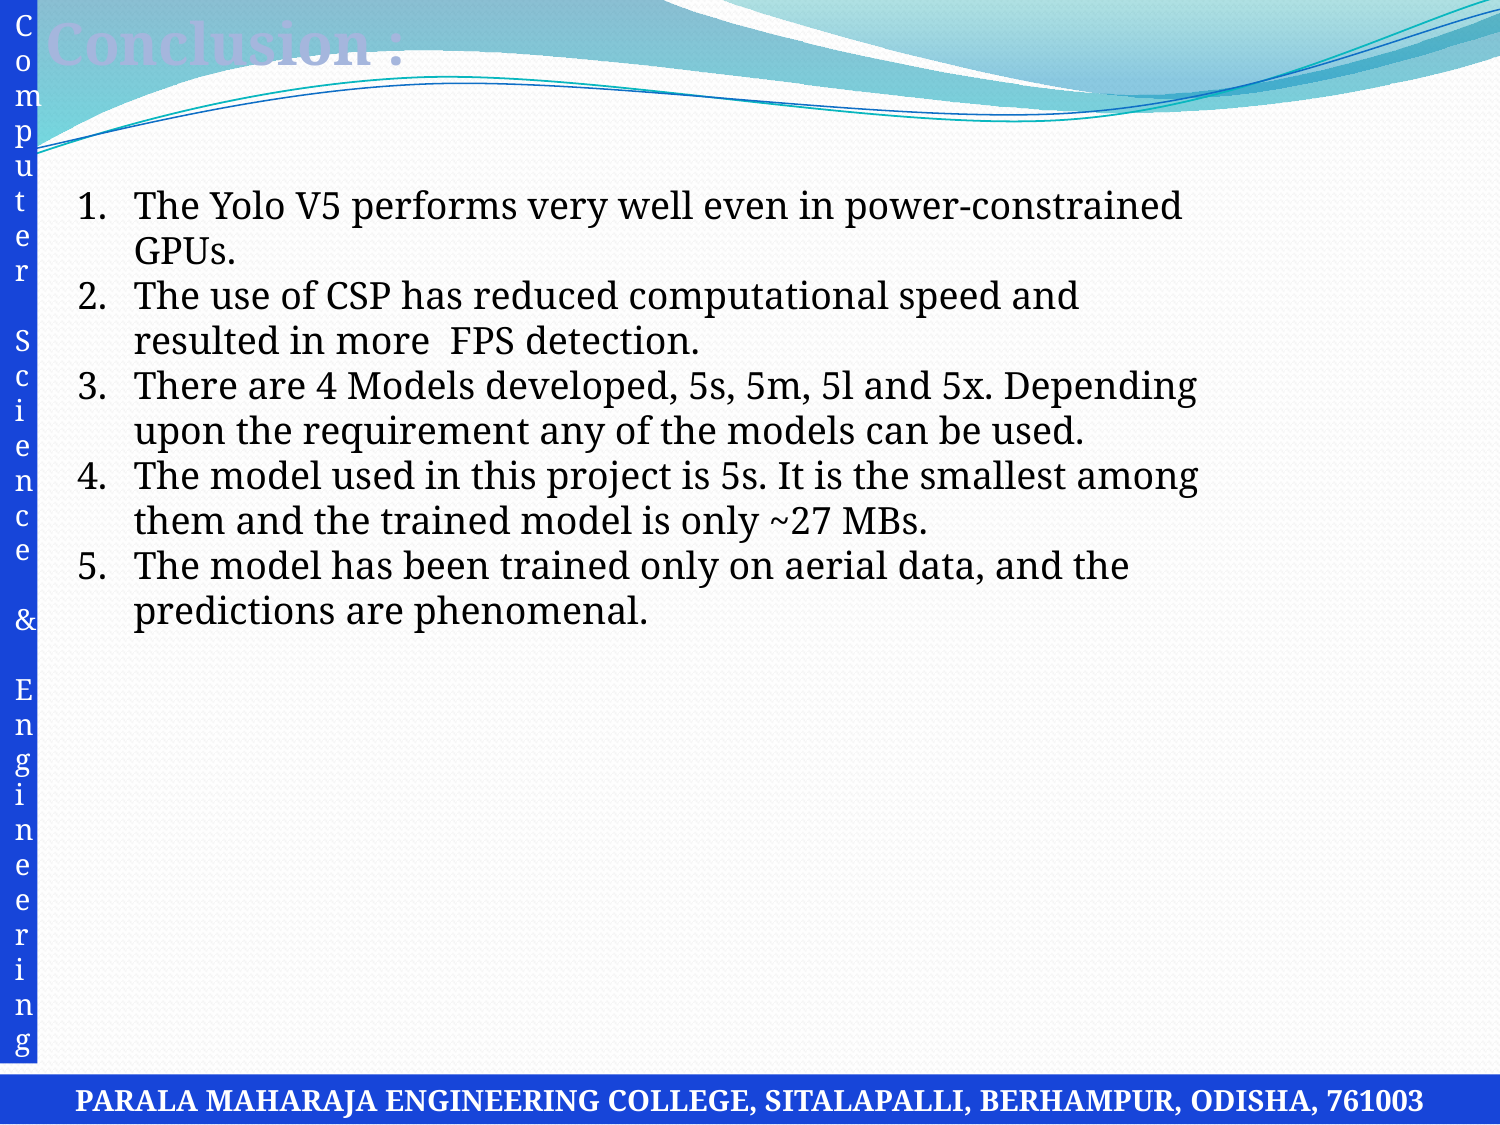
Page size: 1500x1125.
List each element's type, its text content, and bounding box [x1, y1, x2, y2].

text_box Computer Science & Engineering [0, 0, 38, 1064]
text_box PARALA MAHARAJA ENGINEERING COLLEGE, SITALAPALLI, BERHAMPUR, ODISHA, 761003 [0, 1074, 1500, 1125]
text_box The Yolo V5 performs very well even in power-constrained GPUs. The use of CSP has reduced computational speed and resulted in more FPS detection. There are 4 Models developed, 5s, 5m, 5l and 5x. Depending upon the requirement any of the models can be used. The model used in this project is 5s. It is the smallest among them and the trained model is only ~27 MBs. The model has been trained only on aerial data, and the predictions are phenomenal. [62, 174, 1250, 685]
text_box Conclusion : [30, 0, 420, 85]
